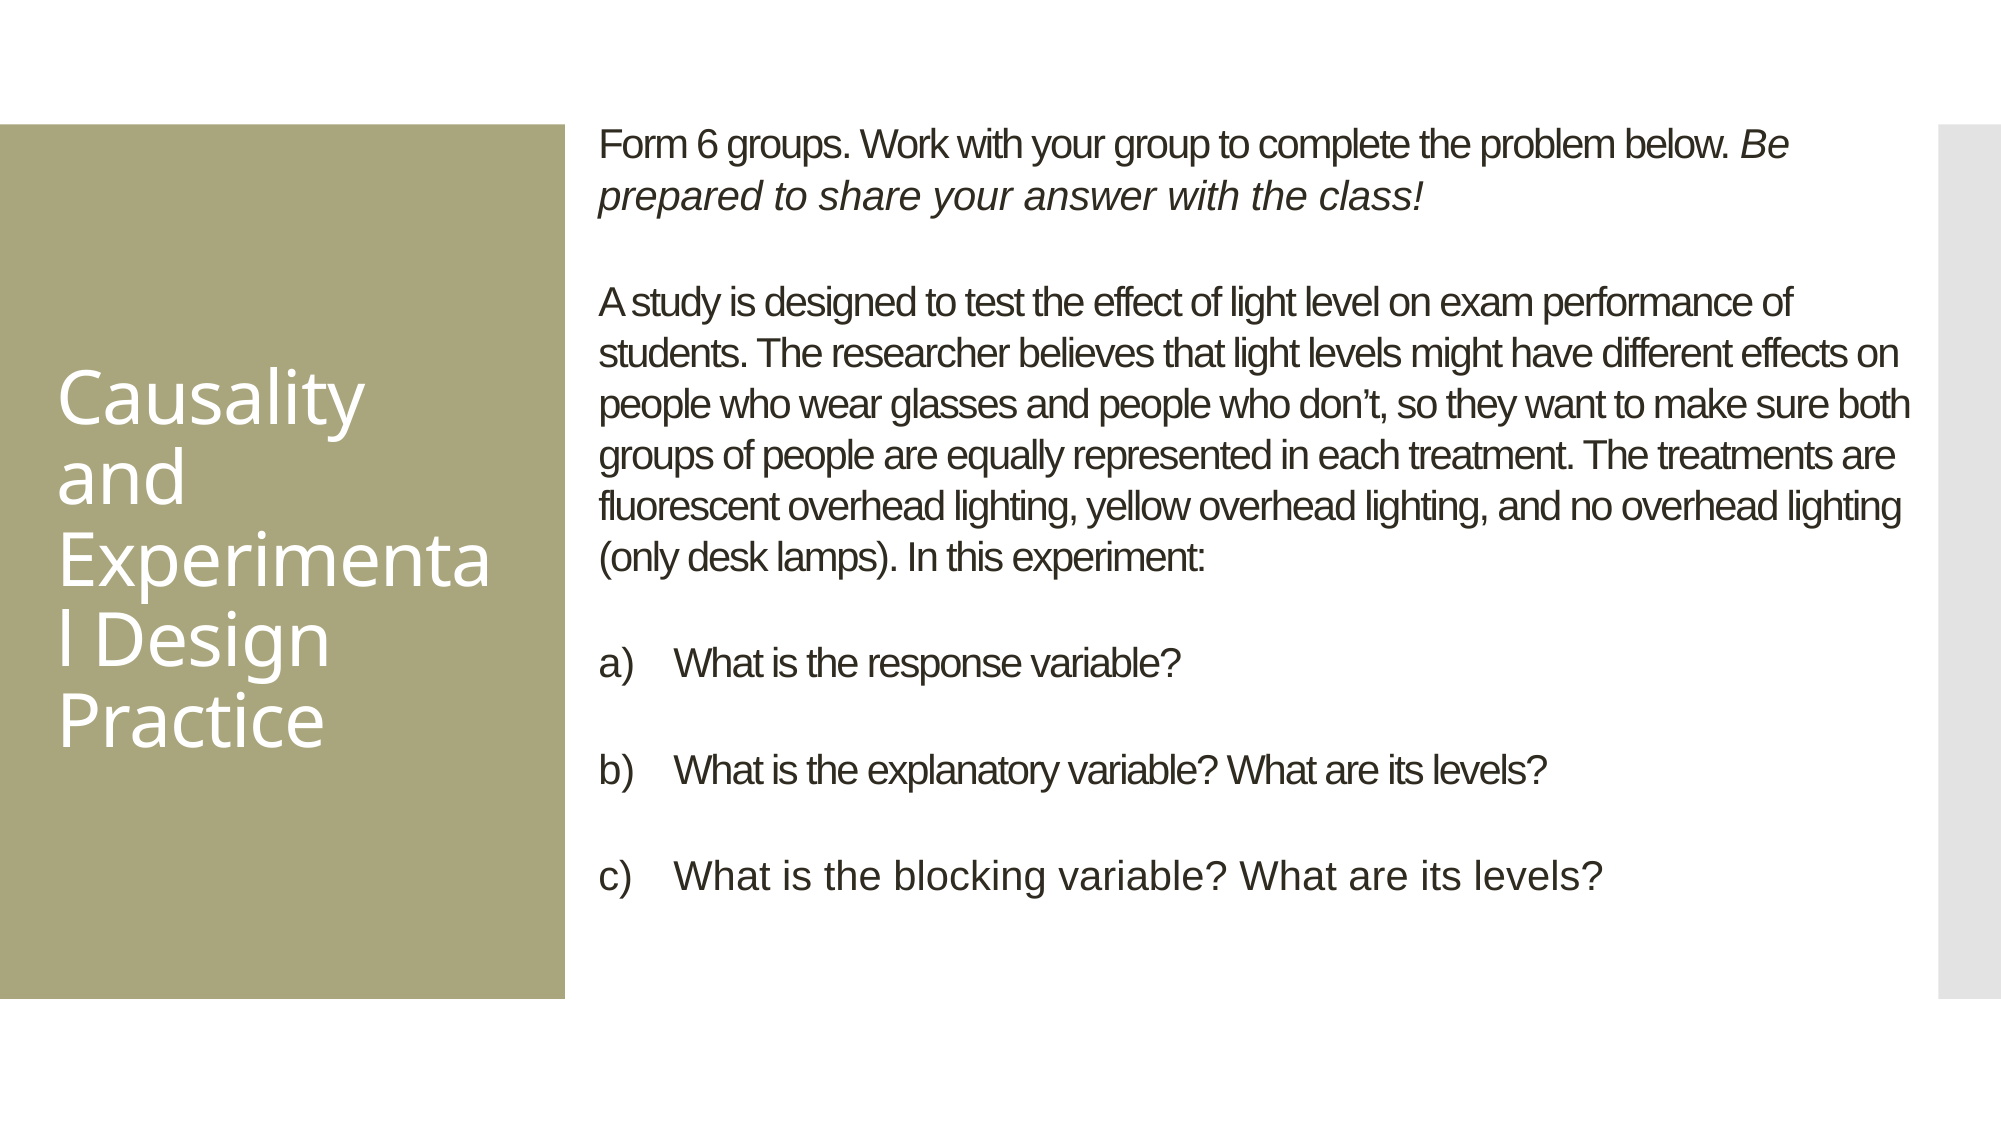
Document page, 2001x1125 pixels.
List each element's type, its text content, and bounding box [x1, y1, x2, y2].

title Causality and Experimental Design Practice [41, 184, 525, 940]
text_box Form 6 groups. Work with your group to complete the problem below. Be prepared to share your answer with the class! A study is designed to test the effect of light level on exam performance of students. The researcher believes that light levels might have different effects on people who wear glasses and people who don’t, so they want to make sure both groups of people are equally represented in each treatment. The treatments are fluorescent overhead lighting, yellow overhead lighting, and no overhead lighting (only desk lamps). In this experiment: What is the response variable? What is the explanatory variable? What are its levels? What is the blocking variable? What are its levels? [567, 109, 1959, 1066]
